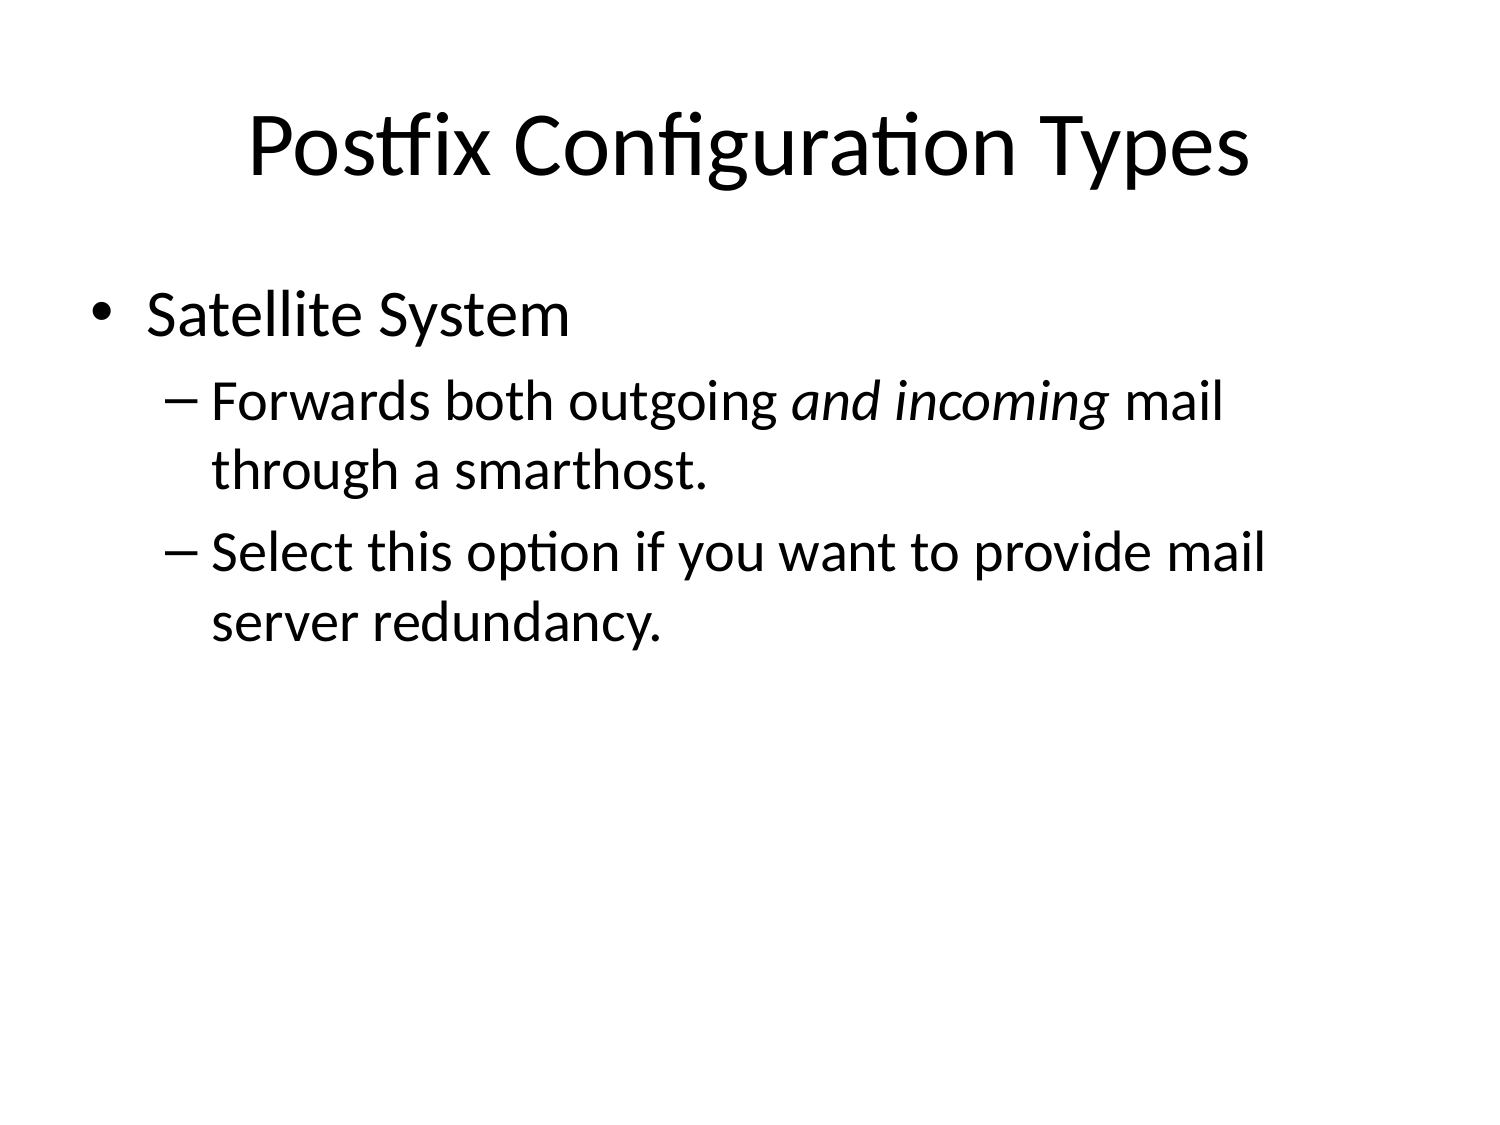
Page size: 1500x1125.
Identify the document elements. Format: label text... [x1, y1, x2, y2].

list Satellite System Forwards both outgoing and incoming mail through a smarthost. Select this option if you want to provide mail server redundancy. [75, 262, 1425, 1005]
title Postfix Configuration Types [75, 45, 1425, 233]
